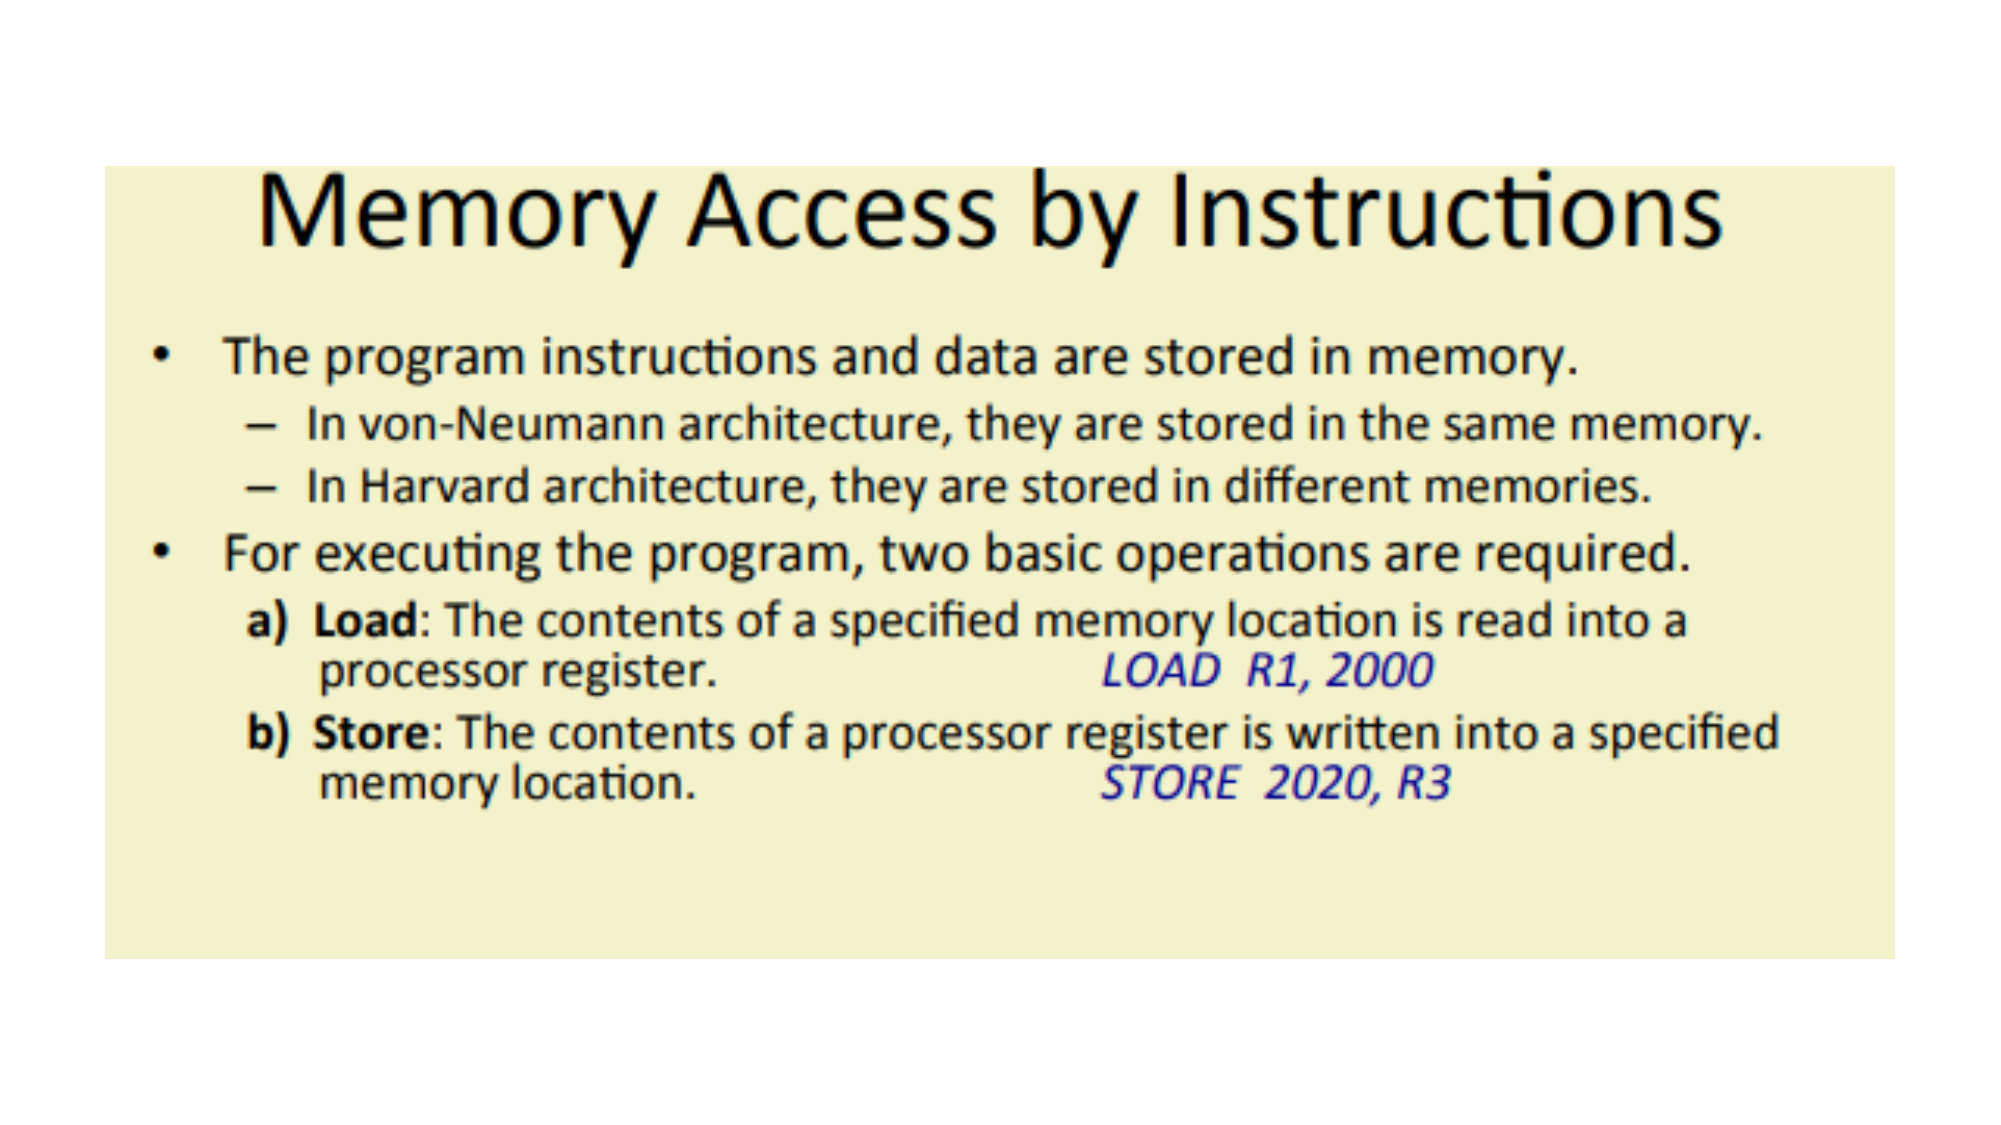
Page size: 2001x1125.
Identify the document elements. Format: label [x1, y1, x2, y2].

list [105, 166, 1895, 959]
